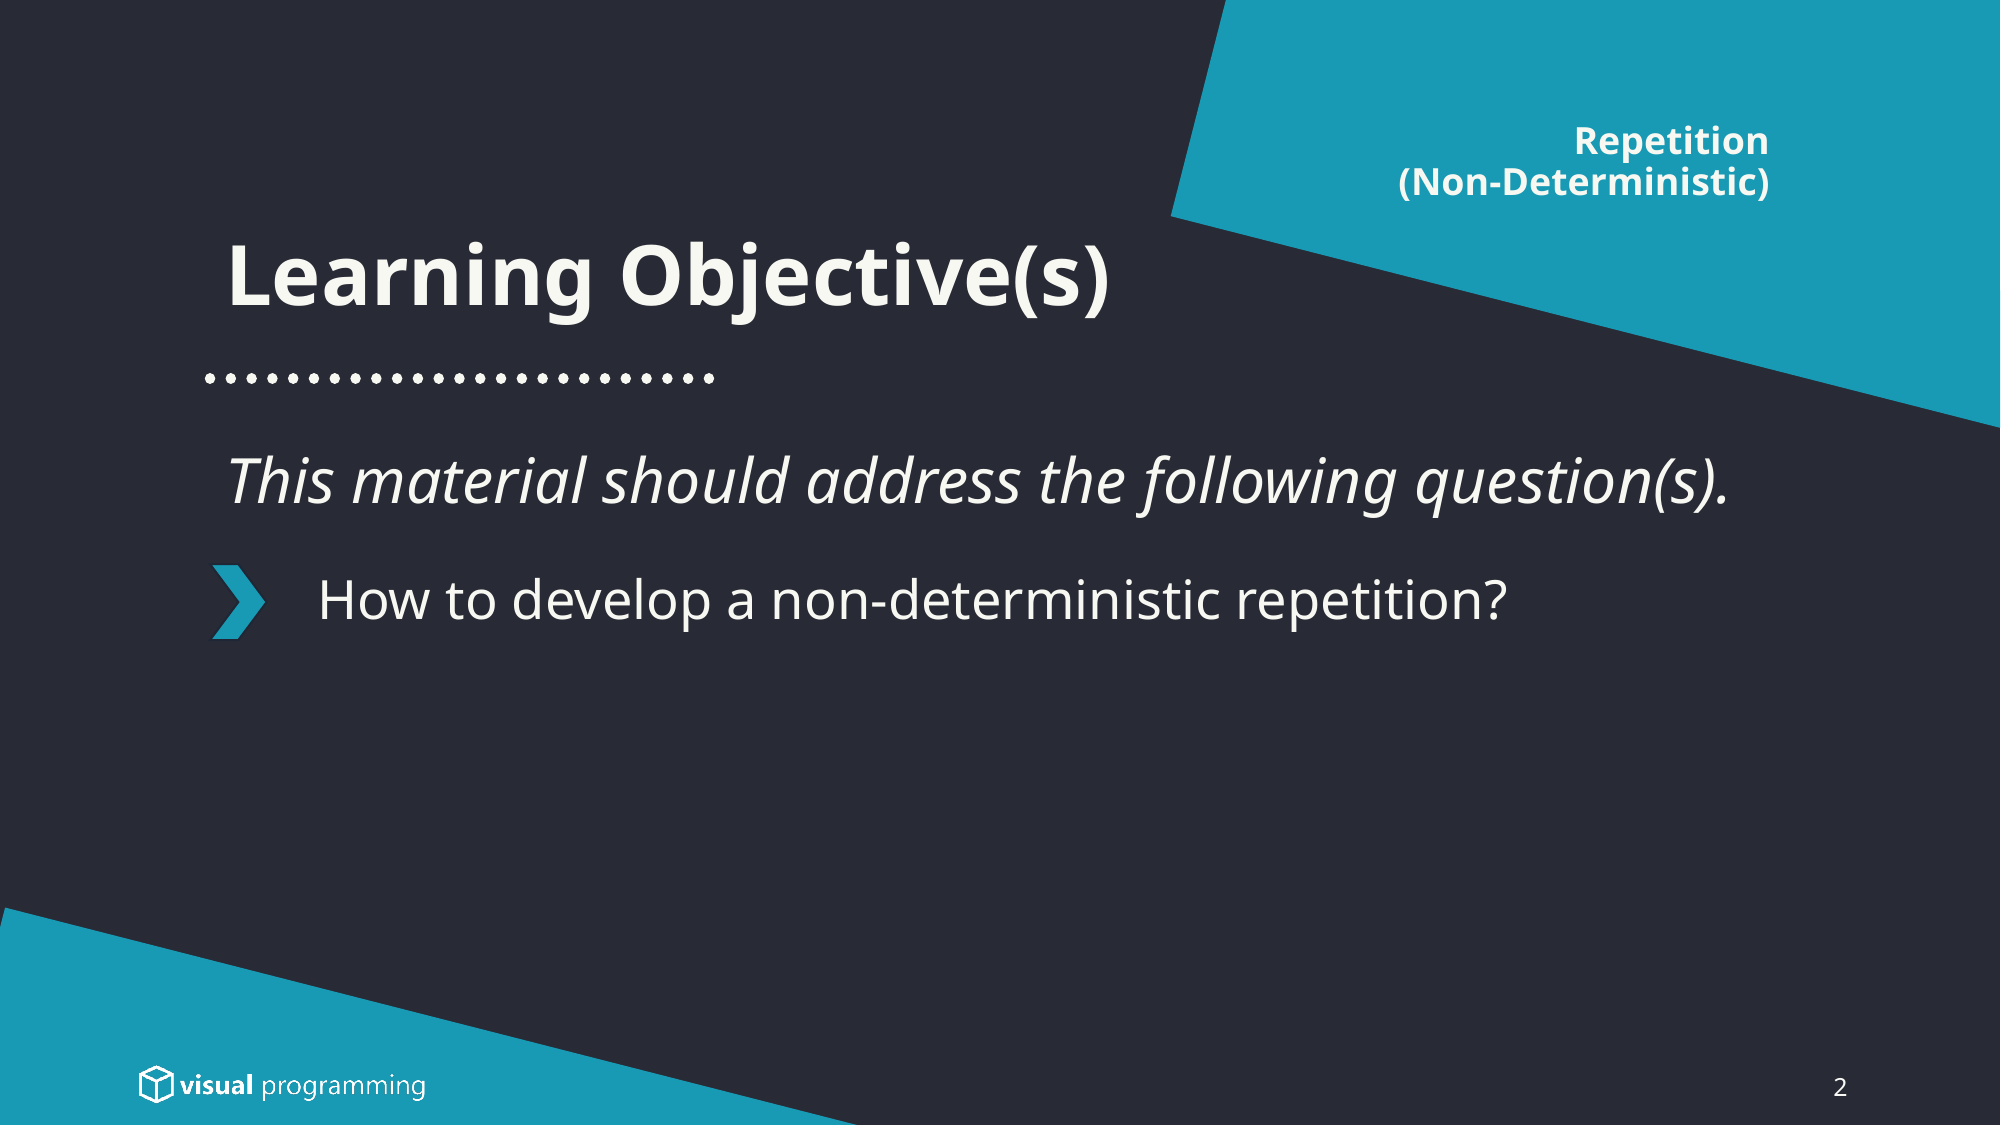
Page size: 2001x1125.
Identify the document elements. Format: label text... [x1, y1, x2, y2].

list Learning Objective(s) [210, 218, 1785, 339]
slide_number 2 [1751, 1058, 1863, 1119]
picture [137, 1059, 443, 1117]
list This material should address the following question(s). [210, 449, 1785, 518]
title How to develop a non-deterministic repetition? [302, 549, 1785, 655]
list Repetition (Non-Deterministic) [1294, 114, 1785, 212]
